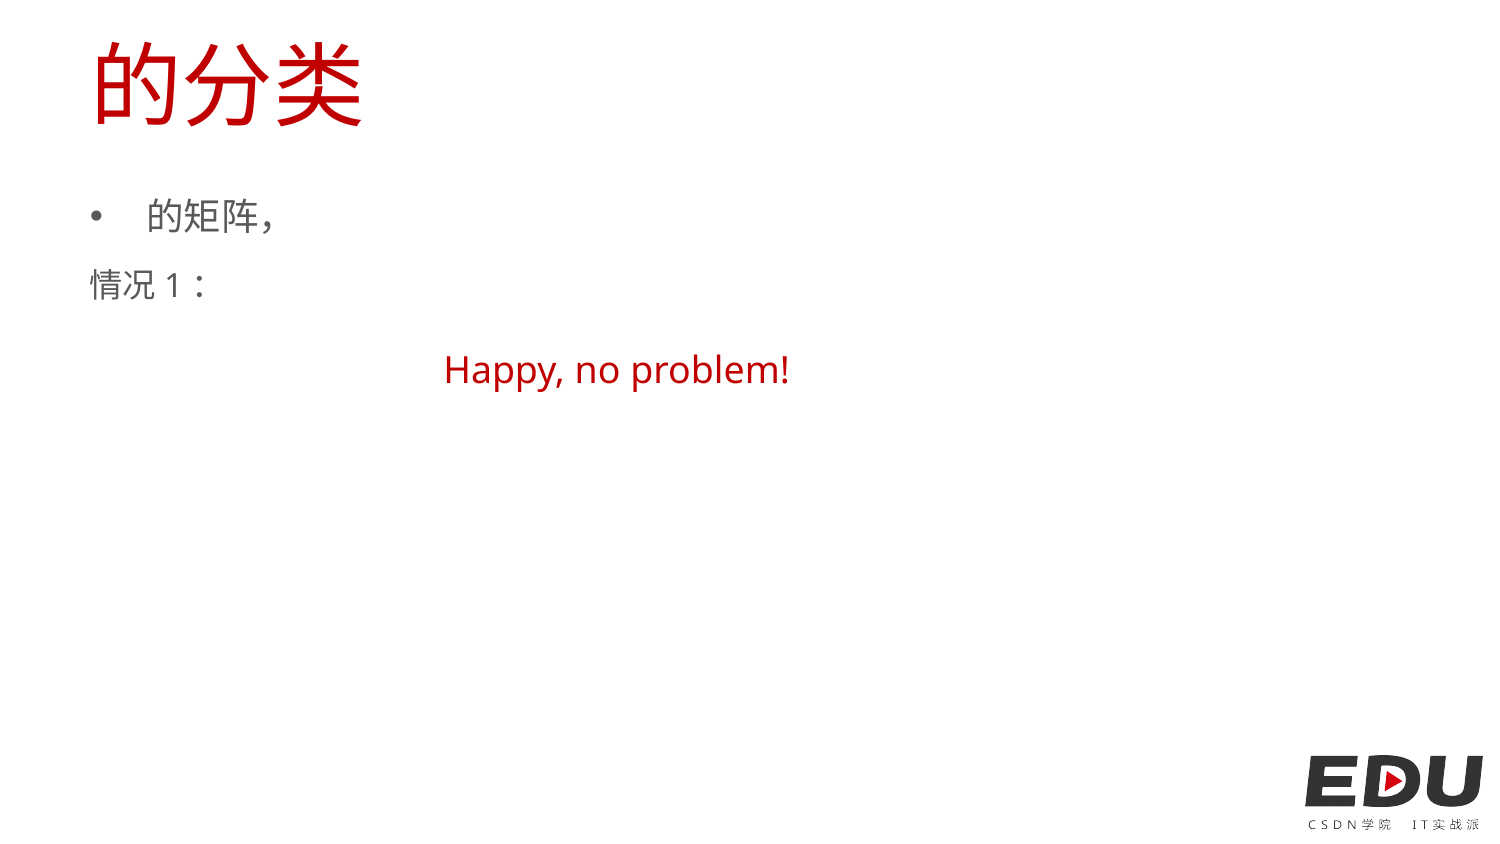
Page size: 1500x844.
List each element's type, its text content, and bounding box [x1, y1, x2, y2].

text_box Happy, no problem! [428, 339, 805, 399]
picture [1305, 755, 1483, 830]
